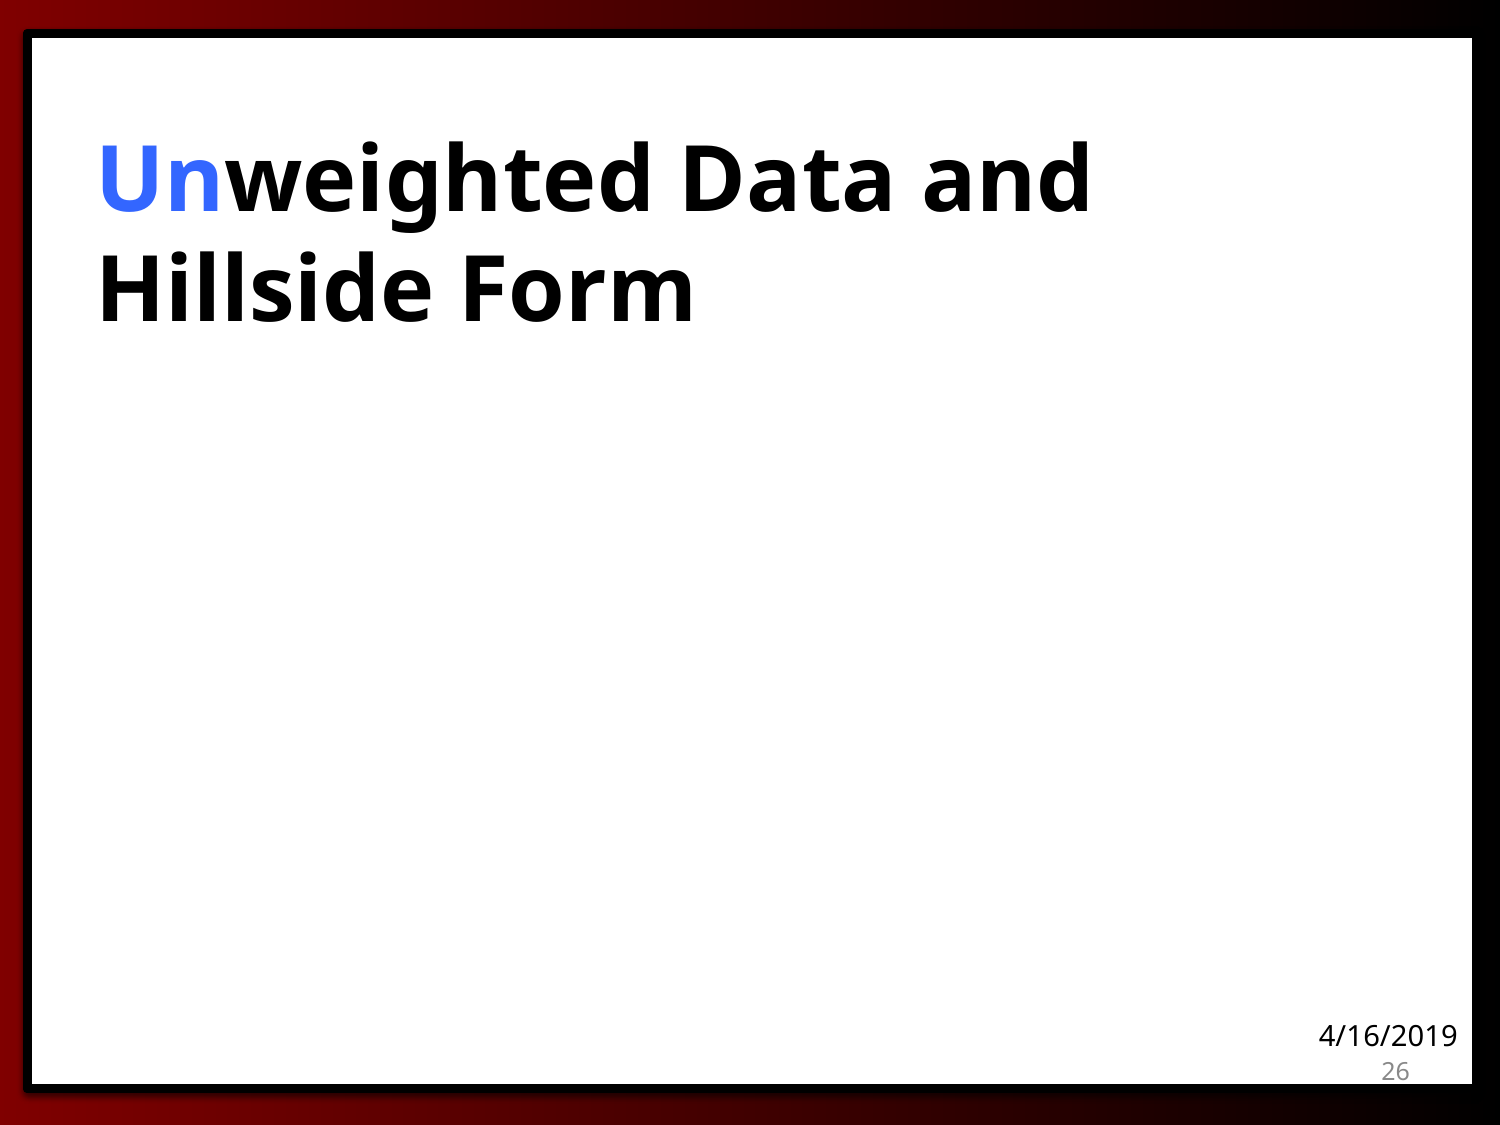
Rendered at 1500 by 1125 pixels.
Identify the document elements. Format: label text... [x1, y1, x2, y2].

slide_number 26 [1074, 1042, 1425, 1103]
text_box [27, 33, 1477, 1089]
text_box 4/16/2019 [975, 965, 1473, 1097]
title Unweighted Data and Hillside Form [79, 136, 1473, 324]
